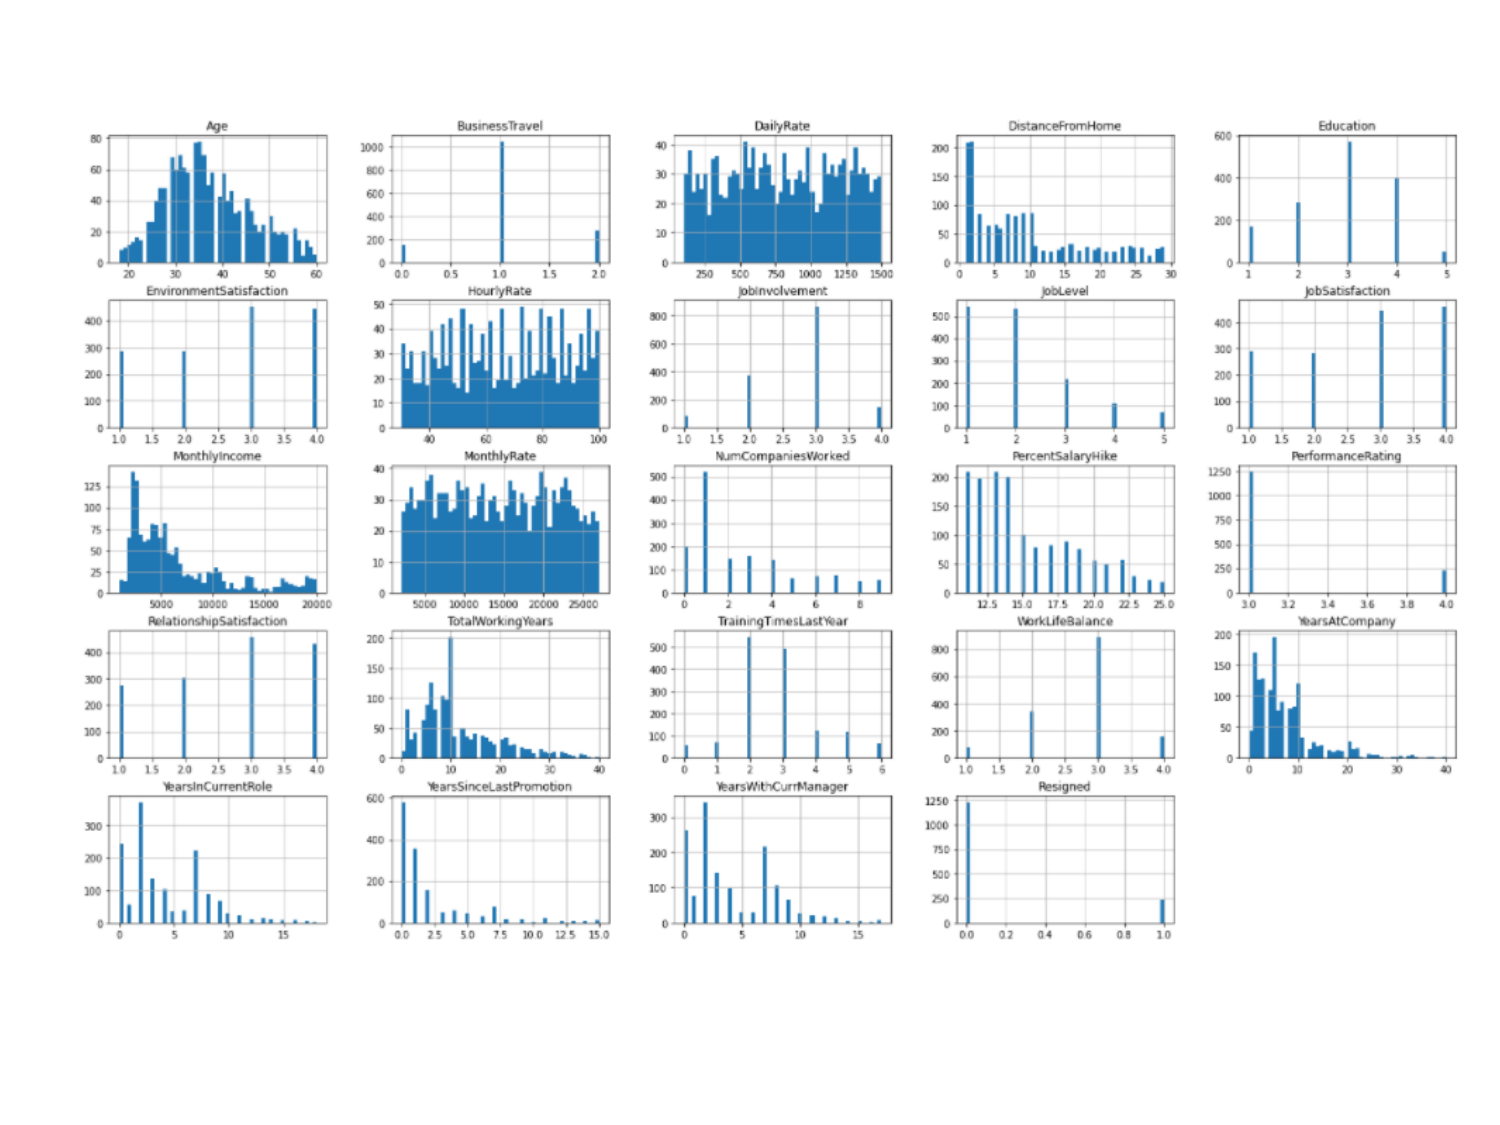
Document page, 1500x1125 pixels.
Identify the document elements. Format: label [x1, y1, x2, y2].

picture [73, 111, 1474, 983]
